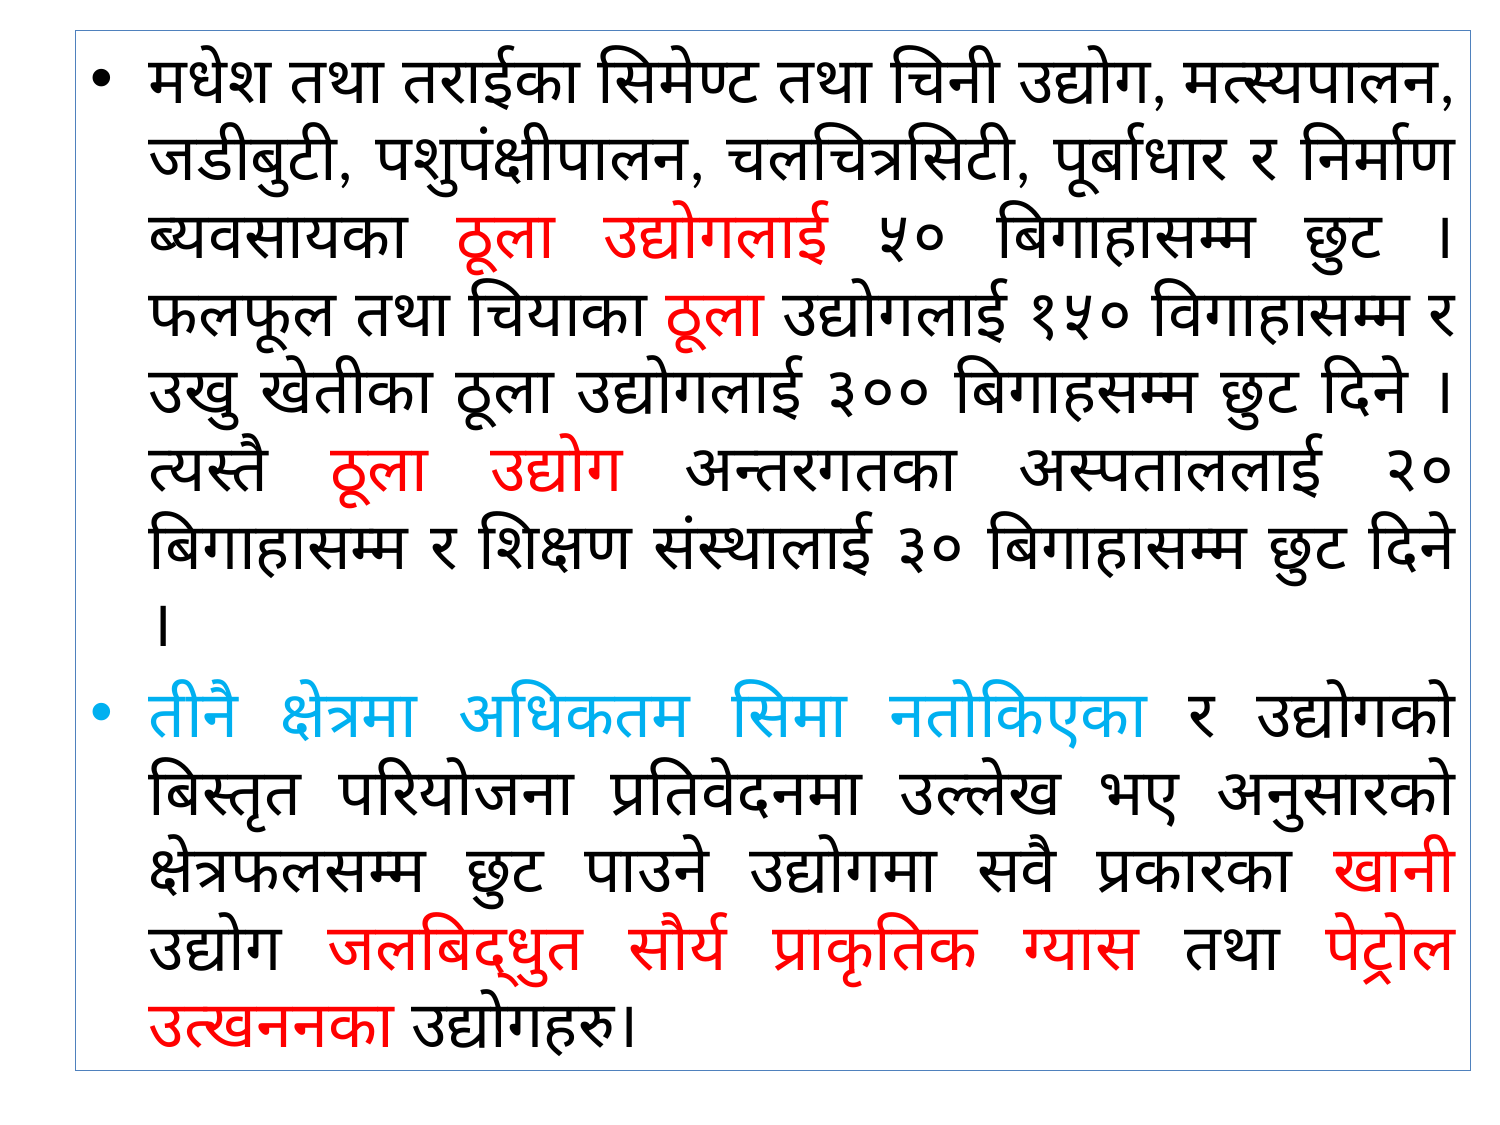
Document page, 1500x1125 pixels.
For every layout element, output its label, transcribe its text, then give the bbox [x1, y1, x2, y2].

list मधेश तथा तराईका सिमेण्ट तथा चिनी उद्योग, मत्स्यपालन, जडीबुटी, पशुपंक्षीपालन, चलचित्रसिटी, पूर्बाधार र निर्माण ब्यवसायका ठूला उद्योगलाई ५० बिगाहासम्म छुट । फलफूल तथा चियाका ठूला उद्योगलाई १५० विगाहासम्म र उखु खेतीका ठूला उद्योगलाई ३०० बिगाहसम्म छुट दिने । त्यस्तै ठूला उद्योग अन्तरगतका अस्पताललाई २० बिगाहासम्म र शिक्षण संस्थालाई ३० बिगाहासम्म छुट दिने । तीनै क्षेत्रमा अधिकतम सिमा नतोकिएका र उद्योगको बिस्तृत परियोजना प्रतिवेदनमा उल्लेख भए अनुसारको क्षेत्रफलसम्म छुट पाउने उद्योगमा सवै प्रकारका खानी उद्योग जलबिद्धुत सौर्य प्राकृतिक ग्यास तथा पेट्रोल उत्खननका उद्योगहरु। [75, 30, 1471, 1071]
